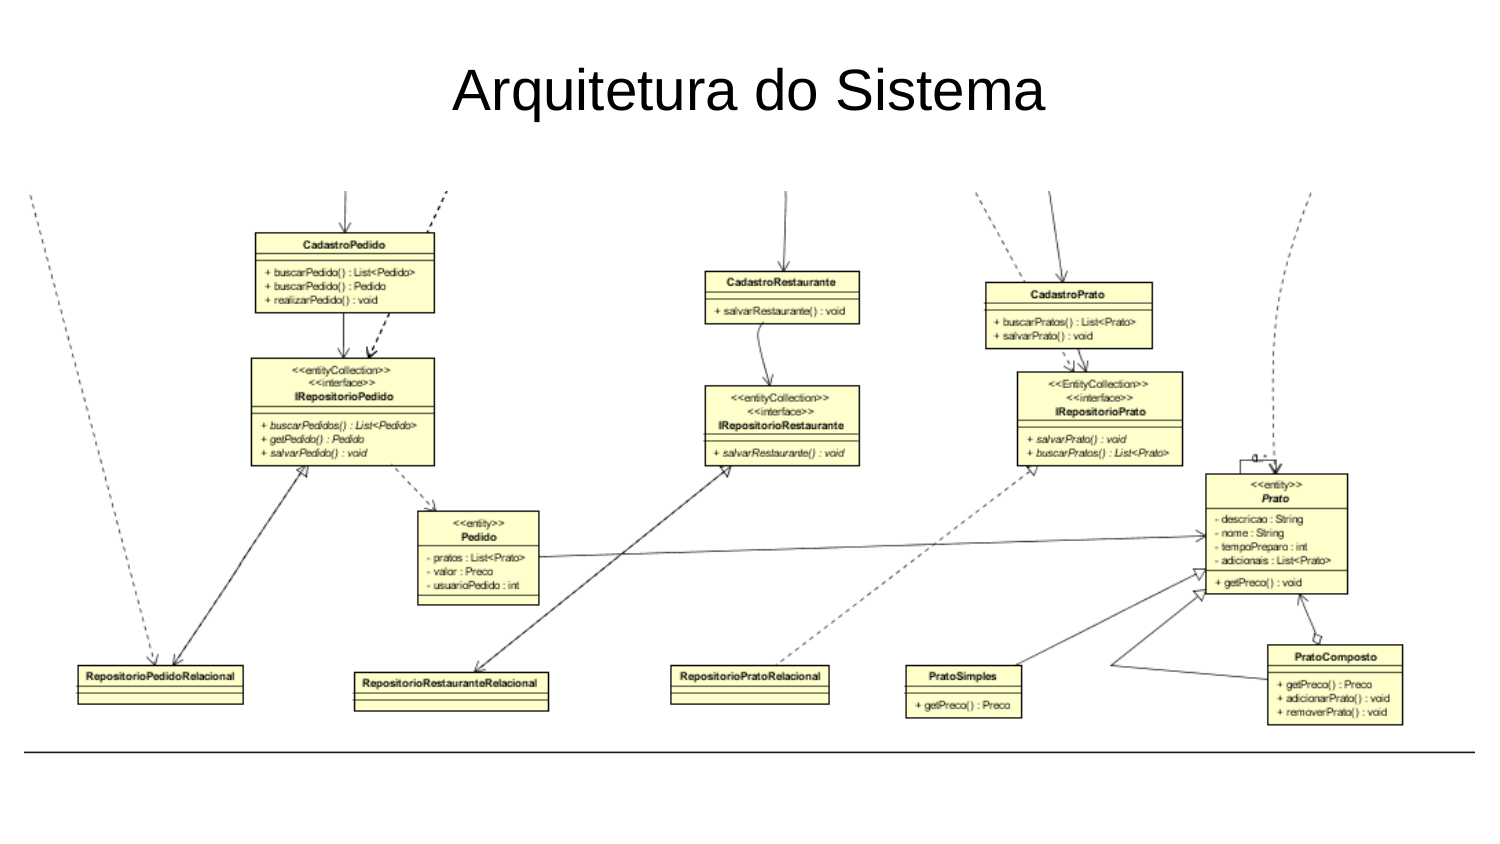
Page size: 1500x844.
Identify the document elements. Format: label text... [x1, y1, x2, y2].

title Arquitetura do Sistema [51, 37, 1449, 132]
picture [24, 191, 1476, 756]
